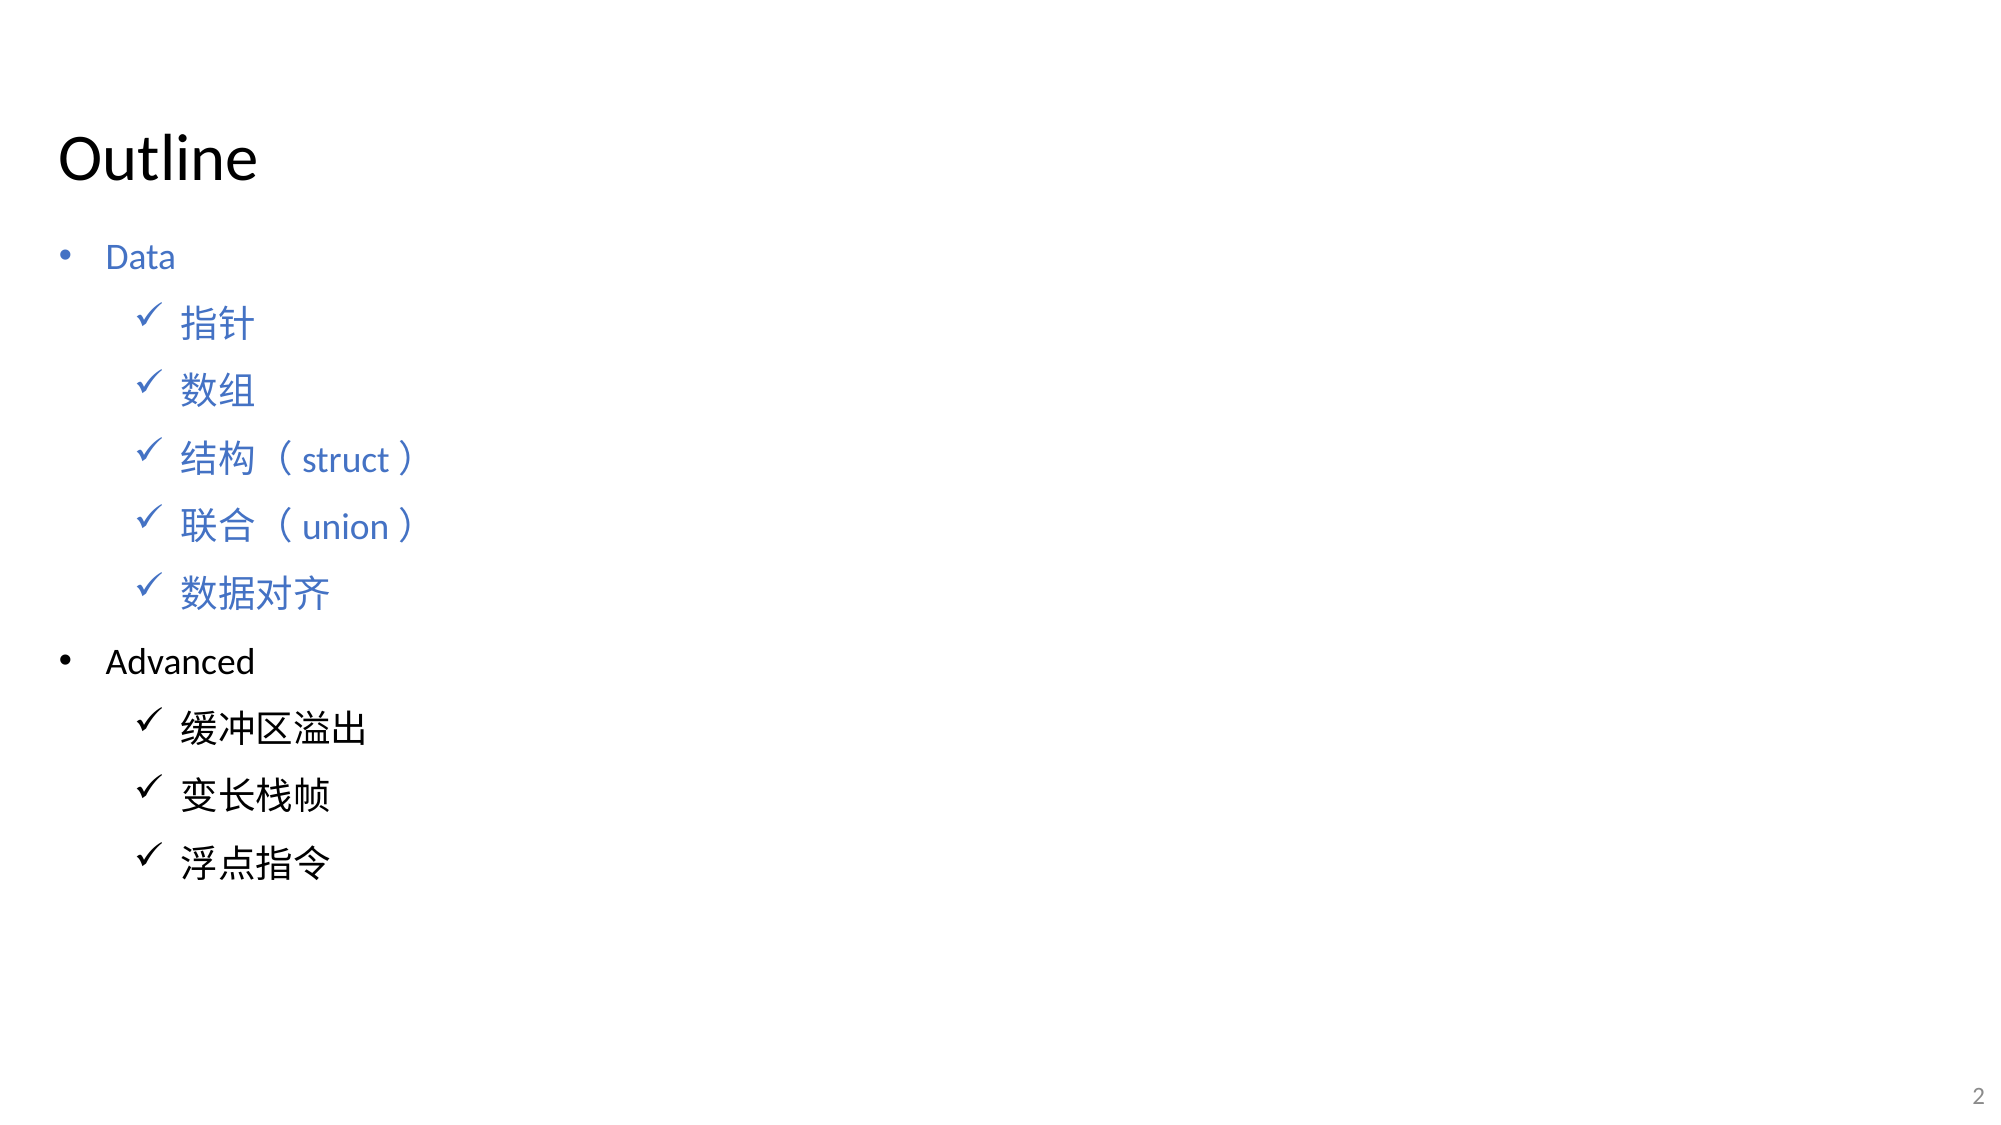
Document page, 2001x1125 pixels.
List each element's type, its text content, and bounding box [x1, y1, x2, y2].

text_box Outline [44, 106, 788, 201]
text_box Data 指针 数组 结构（struct） 联合（union） 数据对齐 Advanced 缓冲区溢出 变长栈帧 浮点指令 [44, 202, 1045, 892]
slide_number 2 [1550, 1065, 2000, 1125]
